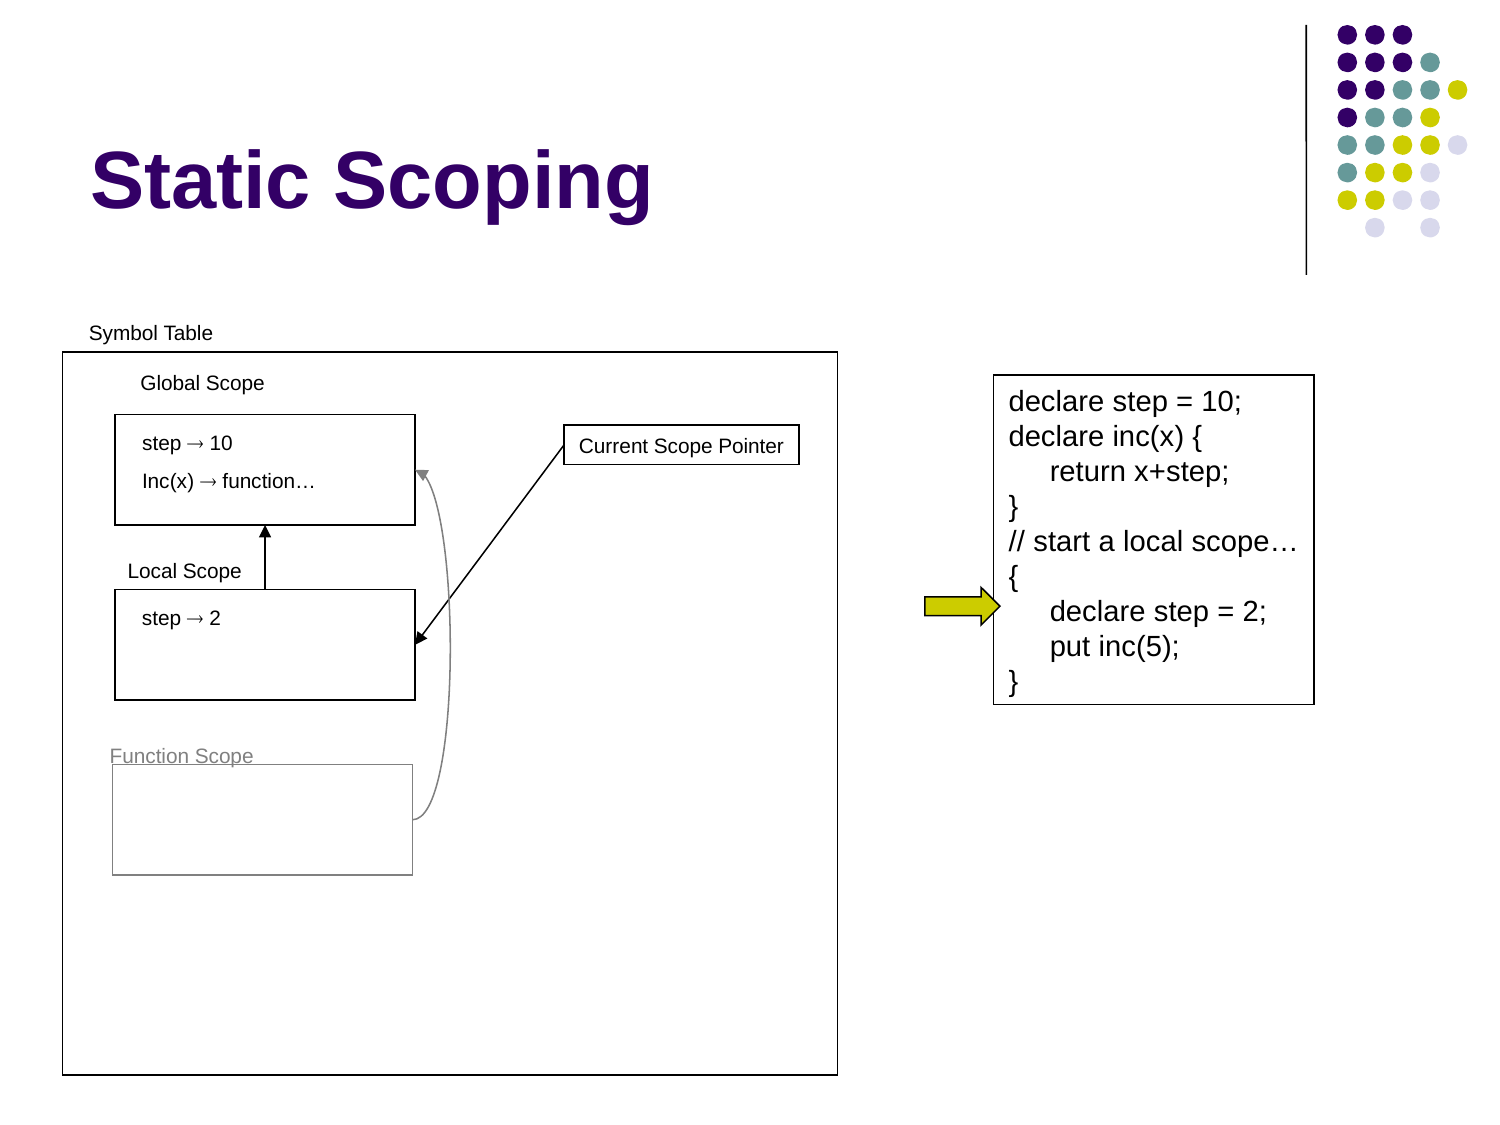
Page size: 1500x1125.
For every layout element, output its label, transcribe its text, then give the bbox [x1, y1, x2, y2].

title Static Scoping [75, 20, 1313, 233]
text_box [924, 587, 1000, 625]
text_box [115, 589, 407, 700]
text_box [62, 352, 838, 1075]
text_box Global Scope [125, 362, 280, 403]
text_box Local Scope [113, 549, 260, 590]
text_box declare step = 10; declare inc(x) { return x+step; } // start a local scope… { declare step = 2; put inc(5); } [993, 374, 1314, 705]
text_box Function Scope [94, 734, 275, 775]
text_box step  10 [127, 422, 248, 459]
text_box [412, 469, 416, 821]
text_box [112, 764, 413, 875]
text_box Current Scope Pointer [564, 425, 799, 465]
text_box step  2 [127, 597, 236, 638]
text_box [414, 445, 563, 645]
text_box Inc(x)  function… [127, 459, 331, 500]
text_box [115, 414, 415, 525]
text_box Symbol Table [74, 312, 228, 353]
